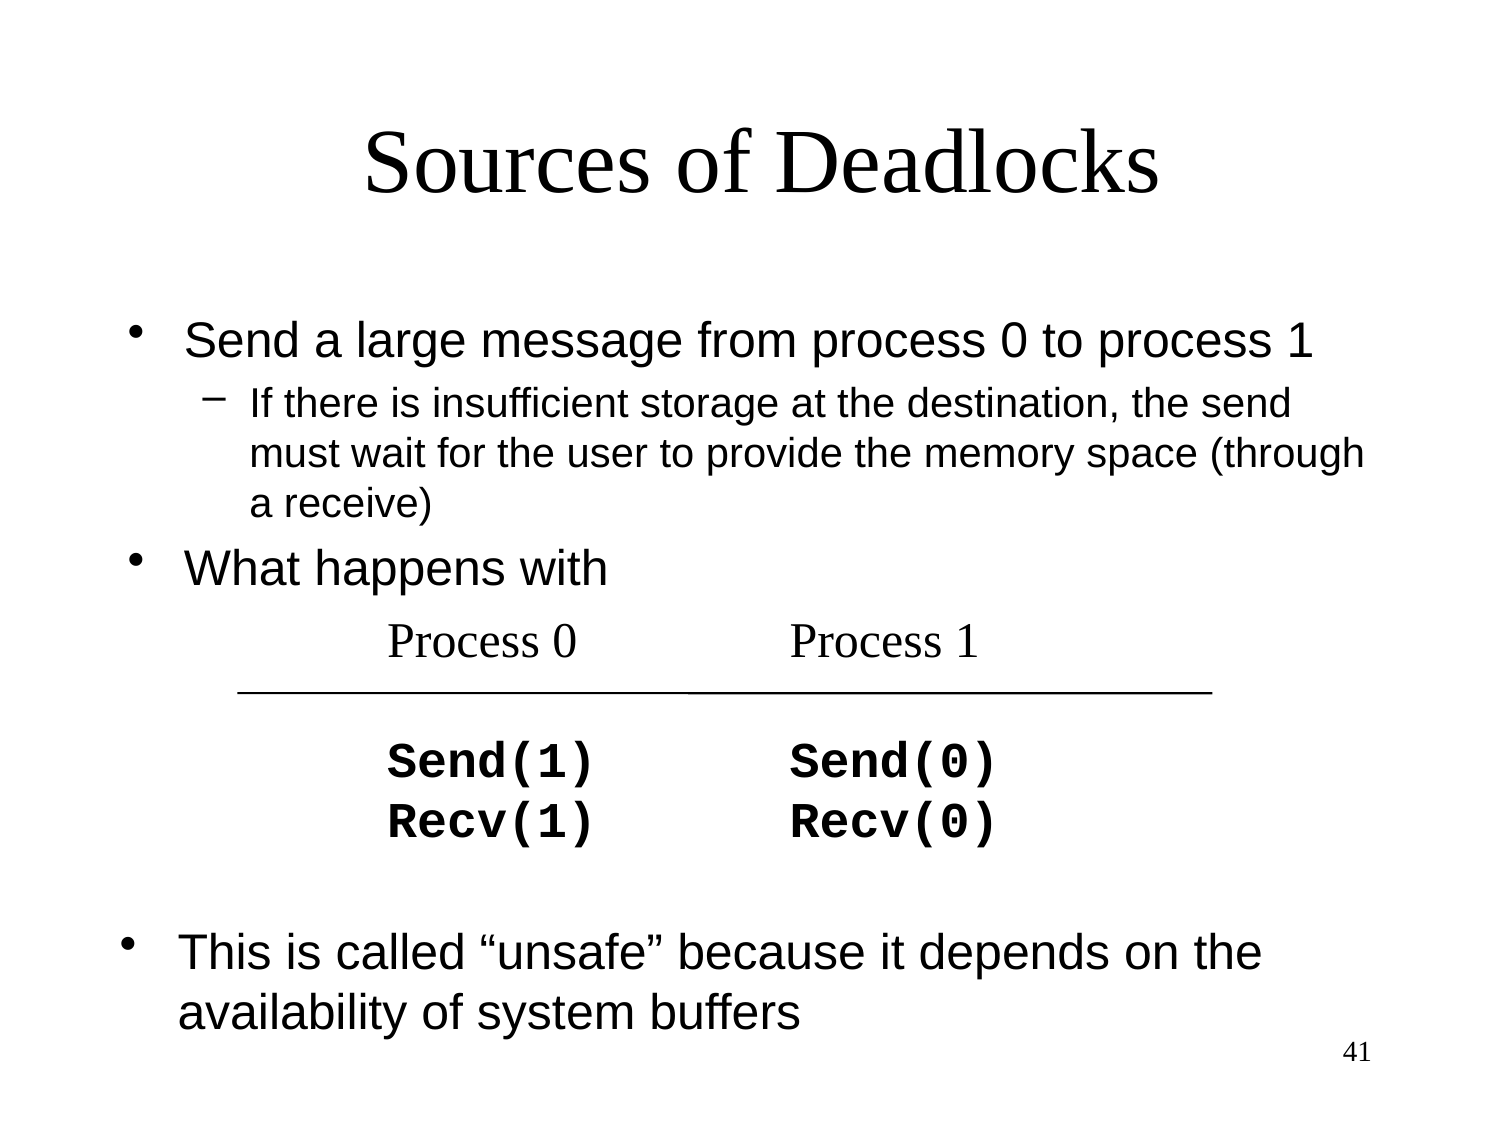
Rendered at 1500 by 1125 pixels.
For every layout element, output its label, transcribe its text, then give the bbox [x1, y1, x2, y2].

title Sources of Deadlocks [124, 62, 1401, 251]
slide_number 41 [1074, 1024, 1388, 1101]
list Send a large message from process 0 to process 1 If there is insufficient storage at the destination, the send must wait for the user to provide the memory space (through a receive) What happens with [112, 299, 1401, 613]
text_box This is called “unsafe” because it depends on the availability of system buffers [49, 912, 1313, 1048]
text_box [237, 599, 1213, 855]
